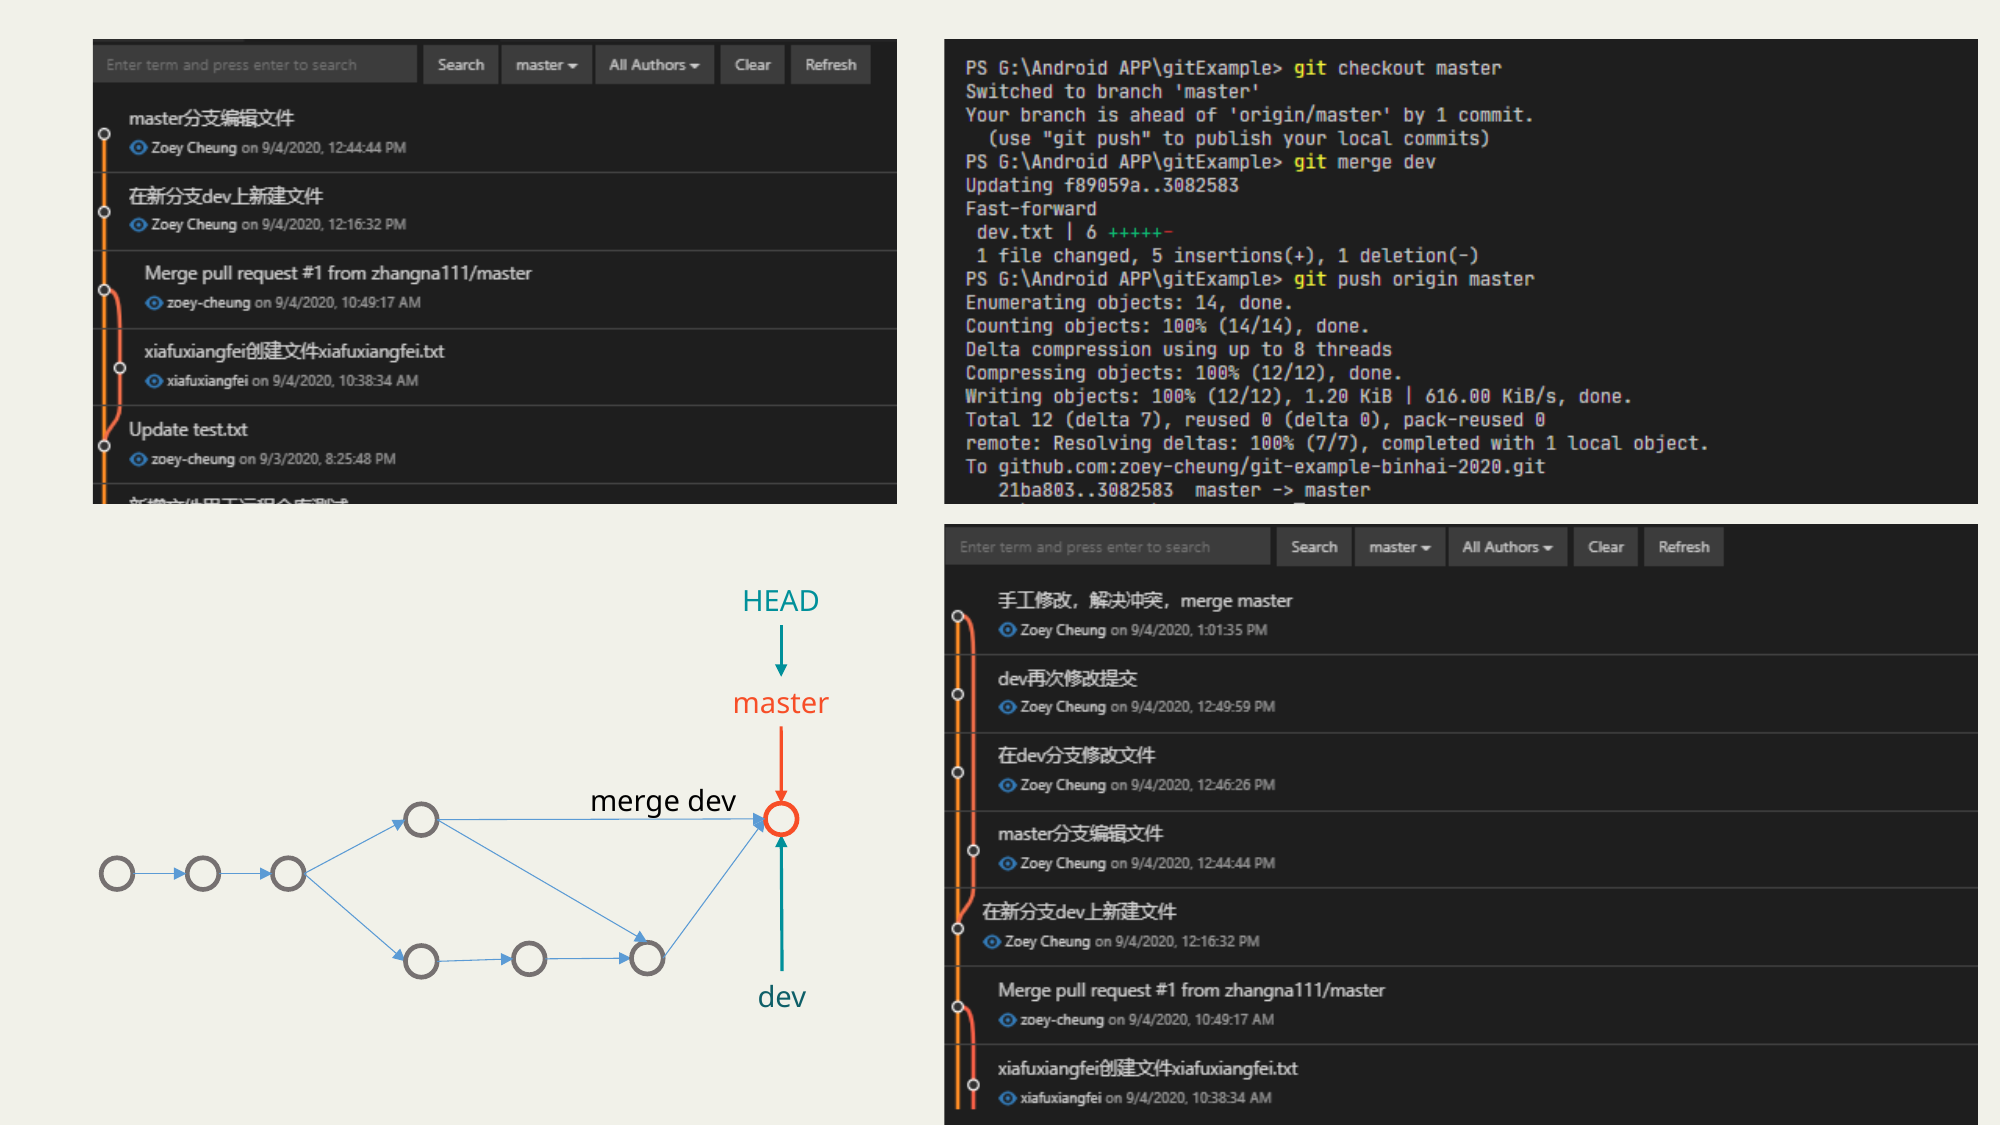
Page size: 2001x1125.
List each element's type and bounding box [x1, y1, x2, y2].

picture [944, 39, 1979, 505]
text_box [100, 856, 134, 891]
picture [92, 39, 897, 505]
picture [944, 524, 1979, 1125]
text_box [187, 575, 845, 1022]
